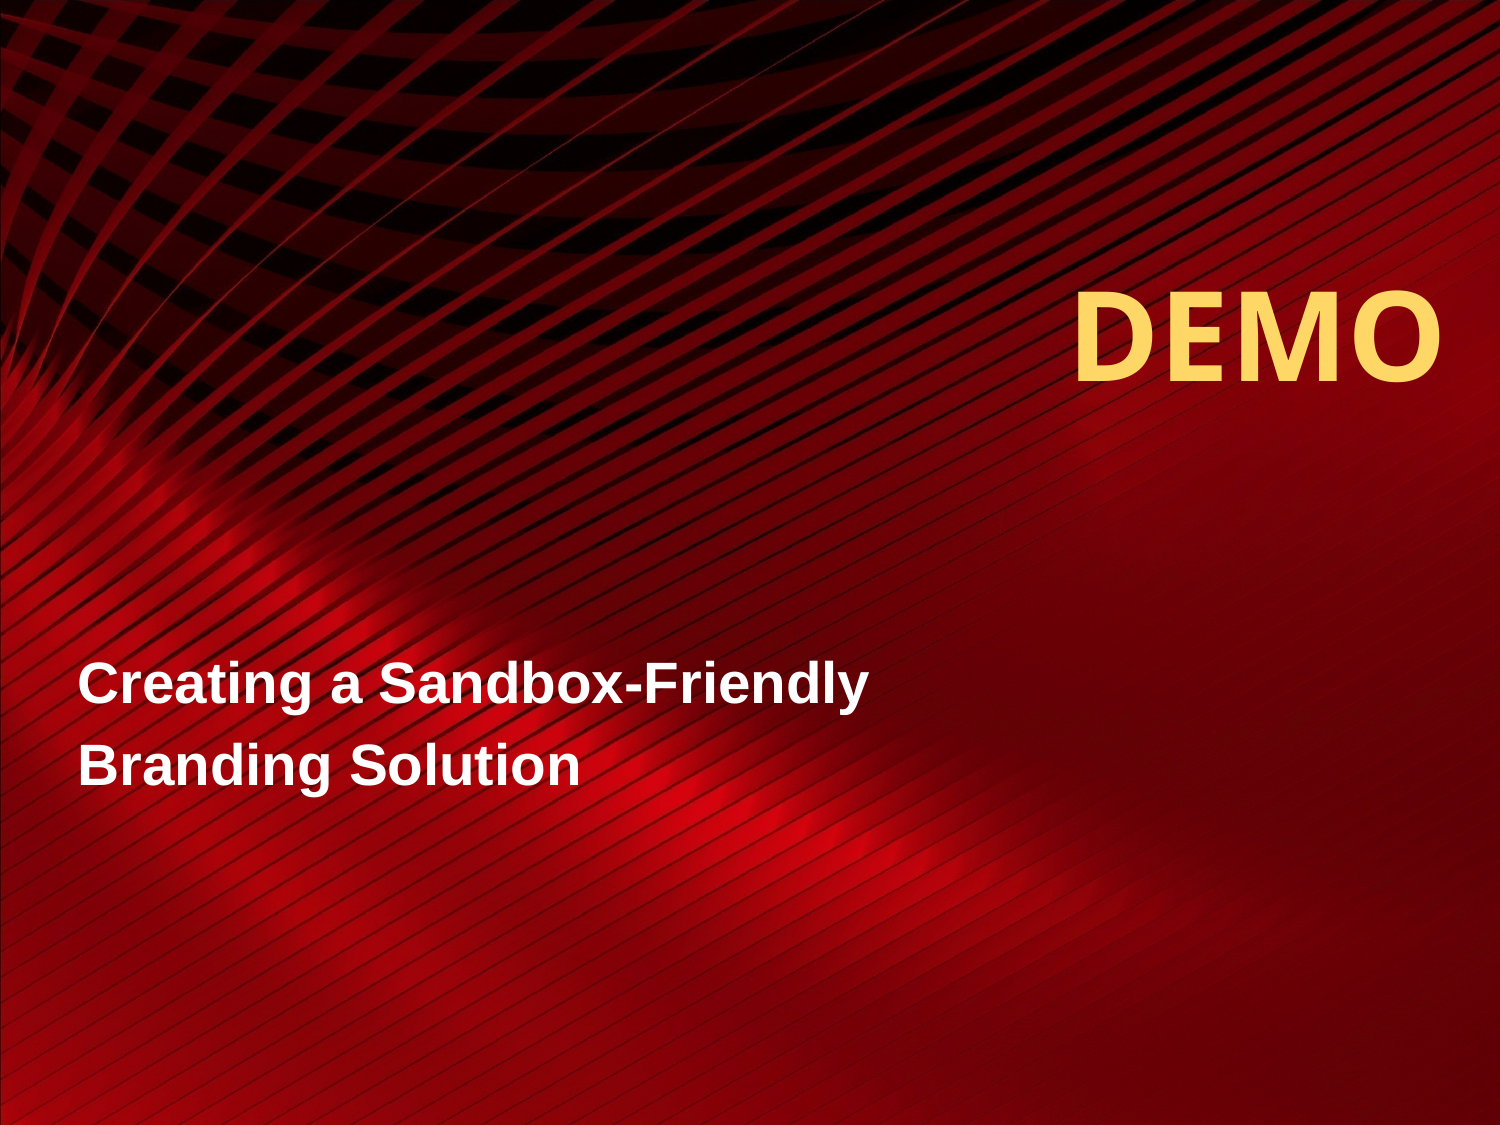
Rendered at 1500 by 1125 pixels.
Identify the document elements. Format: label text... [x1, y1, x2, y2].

title DEMO [50, 262, 1463, 400]
list Creating a Sandbox-Friendly Branding Solution [62, 637, 1363, 813]
picture [0, 0, 1500, 1125]
